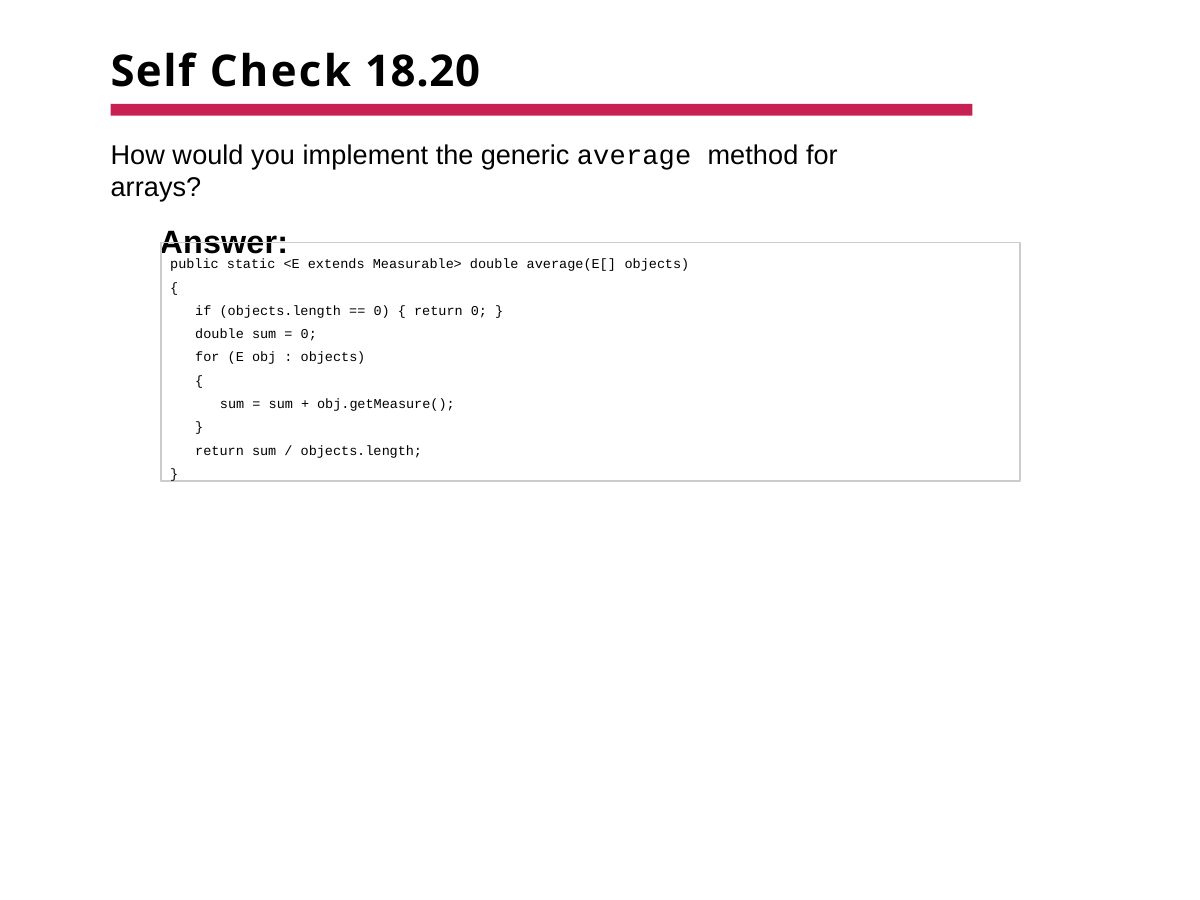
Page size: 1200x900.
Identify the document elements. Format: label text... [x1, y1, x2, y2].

text_box How would you implement the generic average method for arrays? Answer: [108, 137, 934, 261]
title Self Check 18.20 [108, 42, 1092, 193]
text_box public static <E extends Measurable> double average(E[] objects) { if (objects.length == 0) { return 0; } double sum = 0; for (E obj : objects) { sum = sum + obj.getMeasure(); } return sum / objects.length; } [161, 242, 1020, 481]
